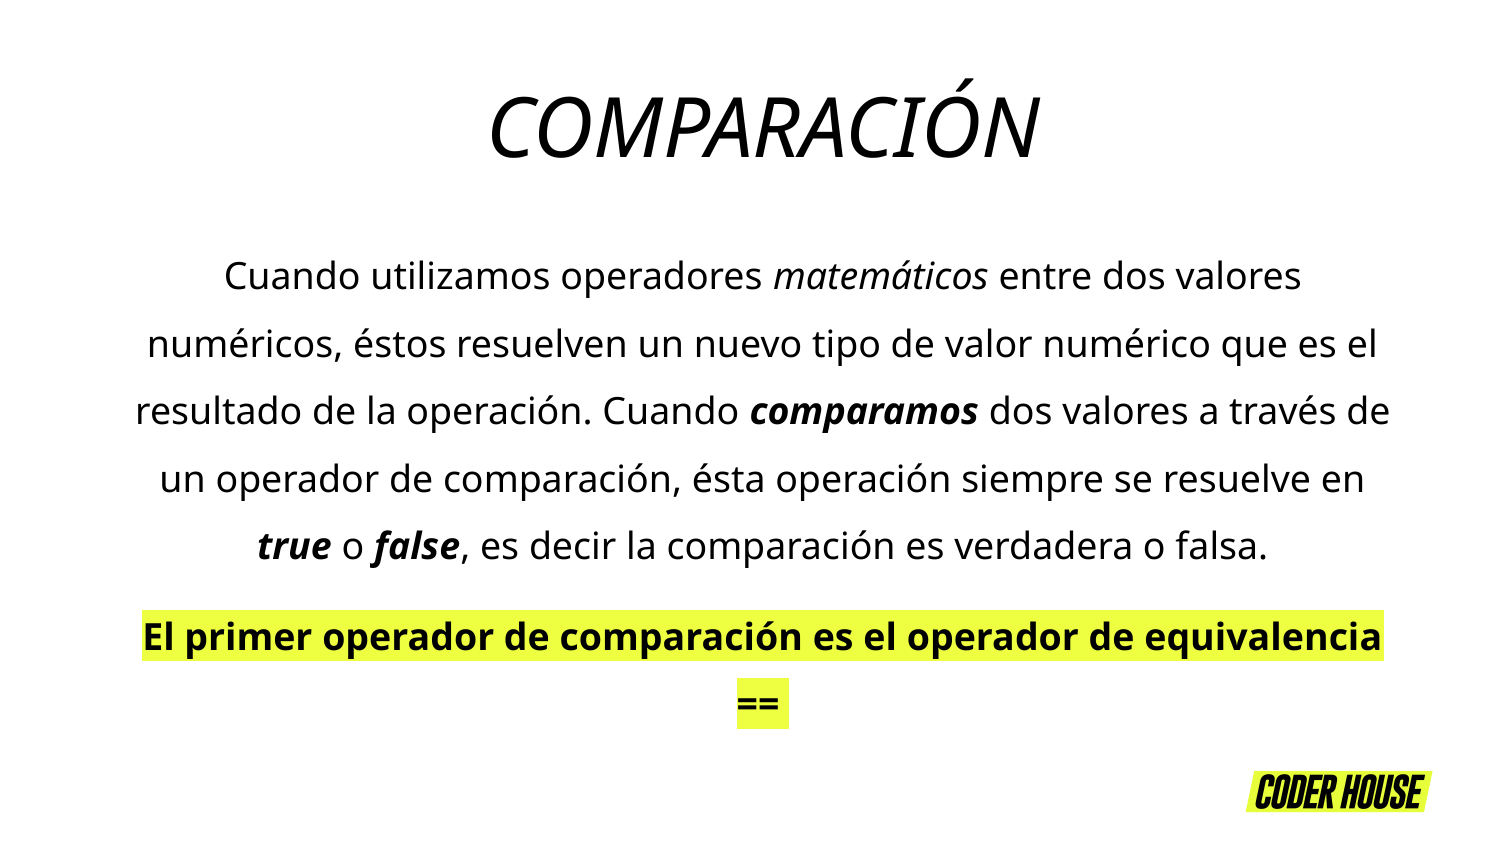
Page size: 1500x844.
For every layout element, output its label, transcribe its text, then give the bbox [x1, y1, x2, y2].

picture [1241, 764, 1437, 819]
text_box COMPARACIÓN [158, 42, 1368, 206]
text_box Cuando utilizamos operadores matemáticos entre dos valores numéricos, éstos resuelven un nuevo tipo de valor numérico que es el resultado de la operación. Cuando comparamos dos valores a través de un operador de comparación, ésta operación siempre se resuelve en true o false, es decir la comparación es verdadera o falsa. El primer operador de comparación es el operador de equivalencia == [110, 214, 1416, 740]
